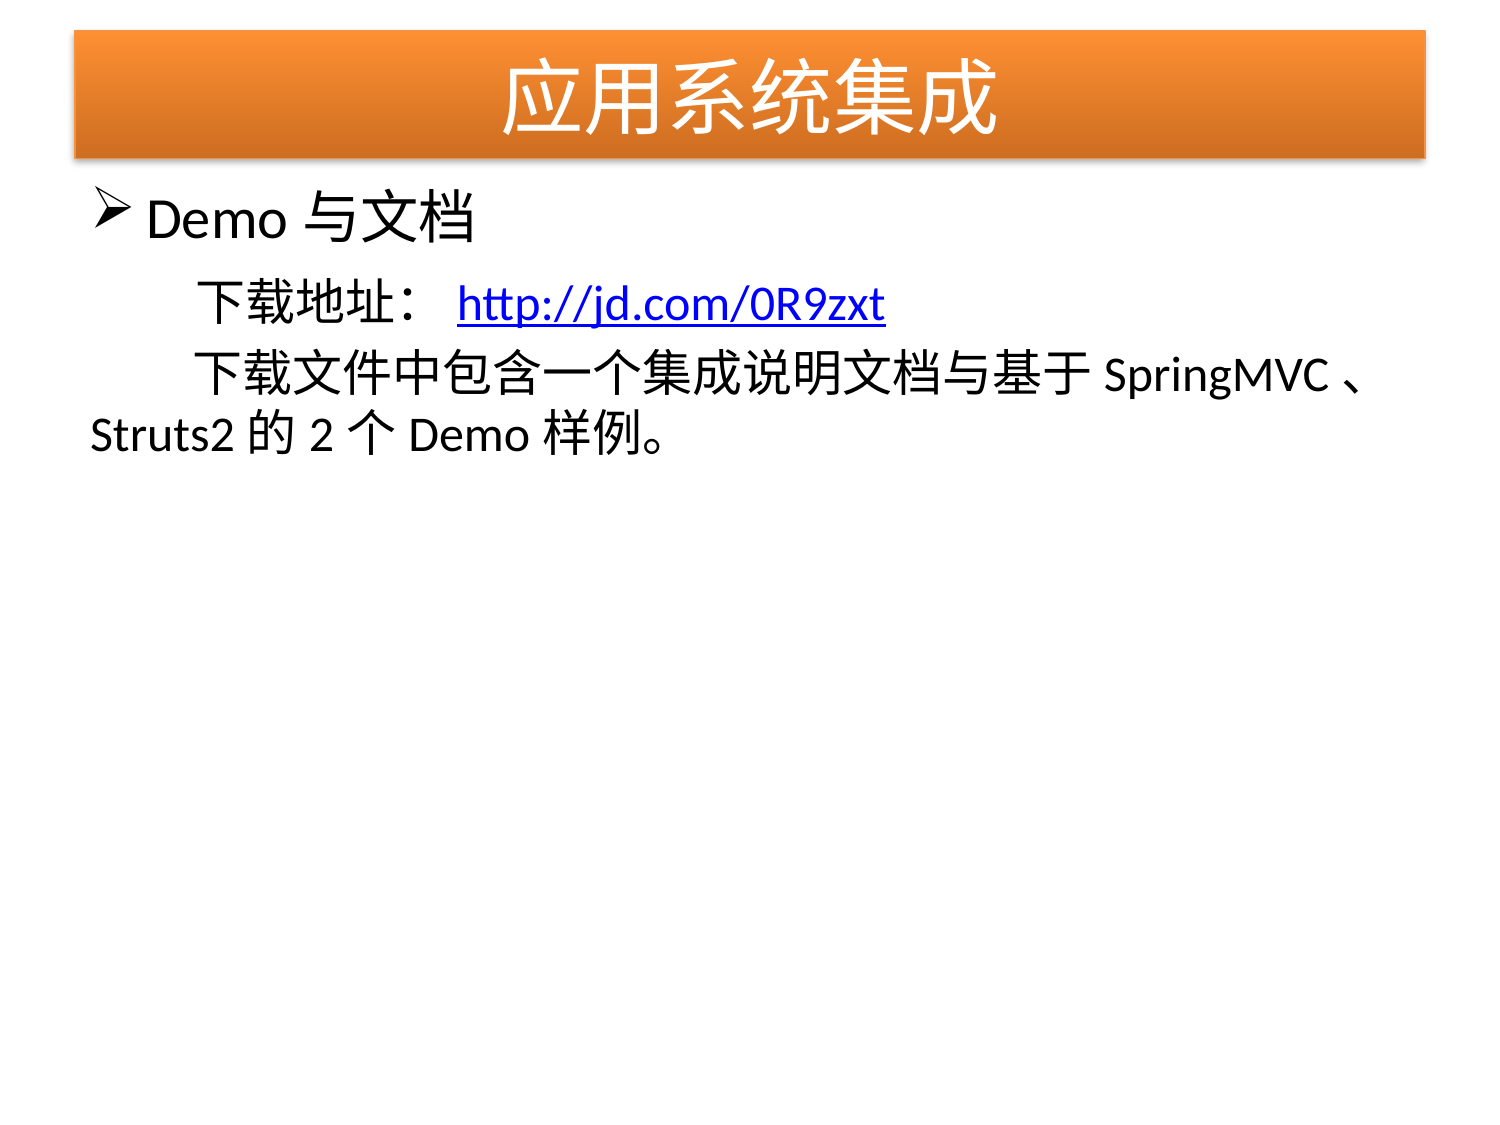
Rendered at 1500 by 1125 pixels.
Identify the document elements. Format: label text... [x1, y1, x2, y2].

text_box 应用系统集成 [74, 30, 1426, 159]
list Demo与文档 下载地址：http://jd.com/0R9zxt 下载文件中包含一个集成说明文档与基于SpringMVC、Struts2的2个Demo样例。 [75, 172, 1425, 1005]
